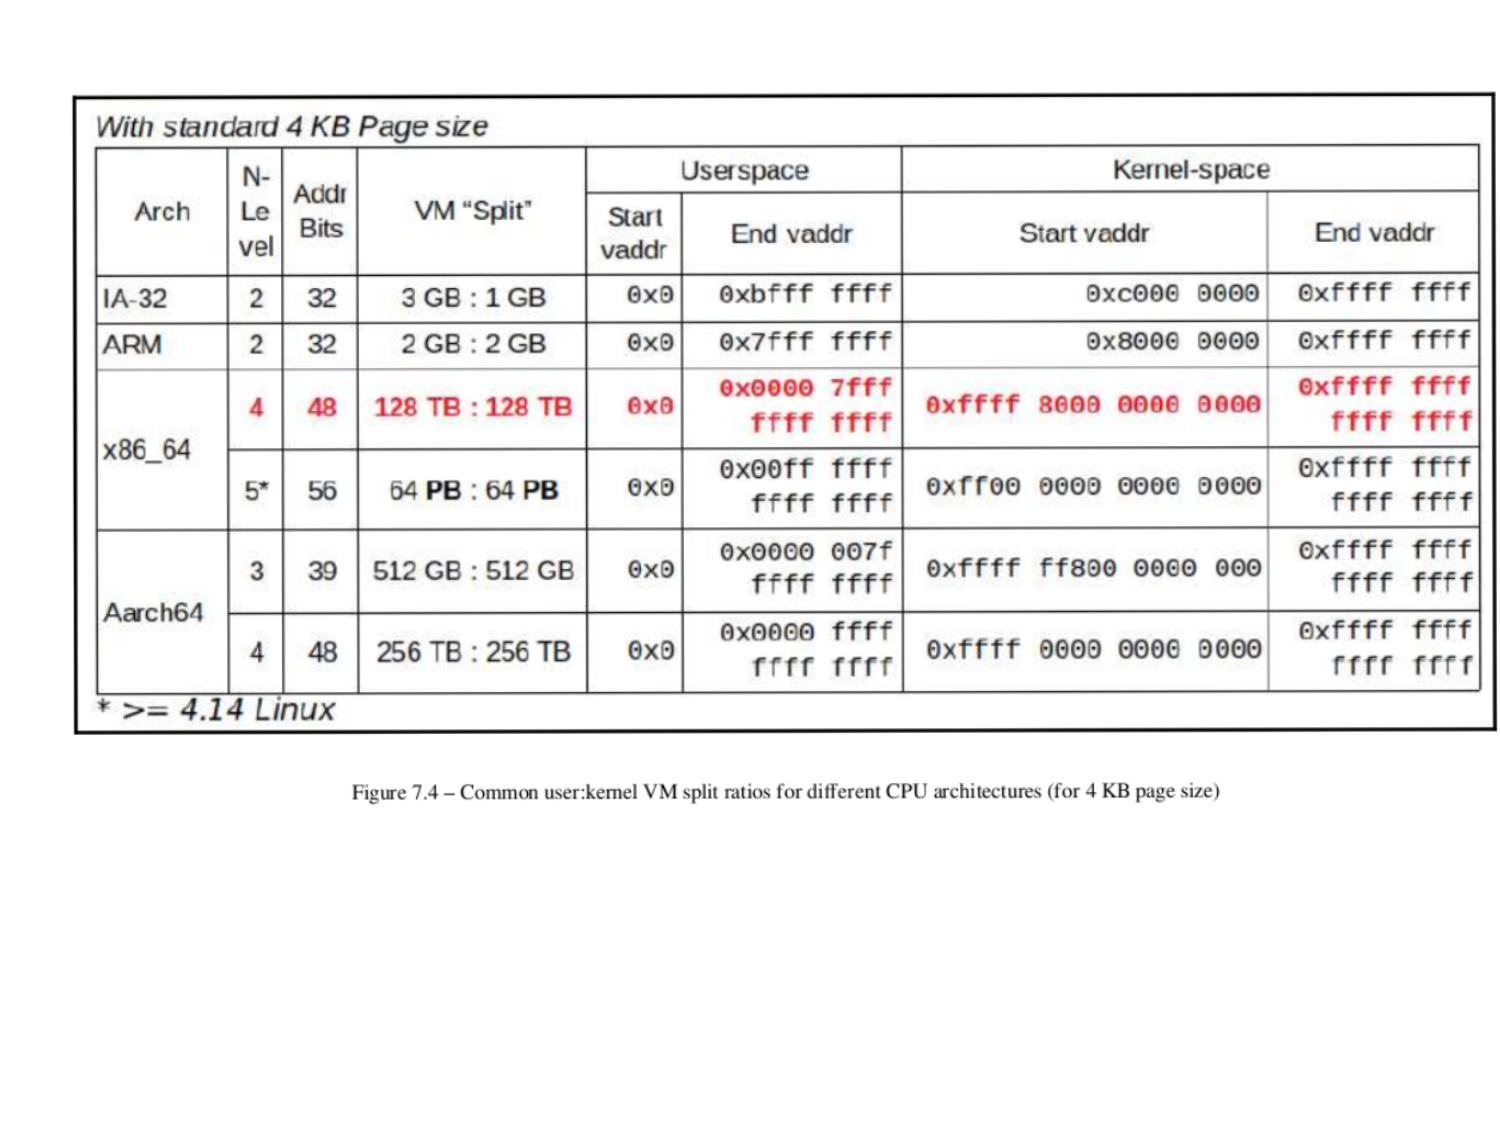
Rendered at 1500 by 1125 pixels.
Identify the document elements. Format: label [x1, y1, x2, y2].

picture [21, 64, 1500, 814]
